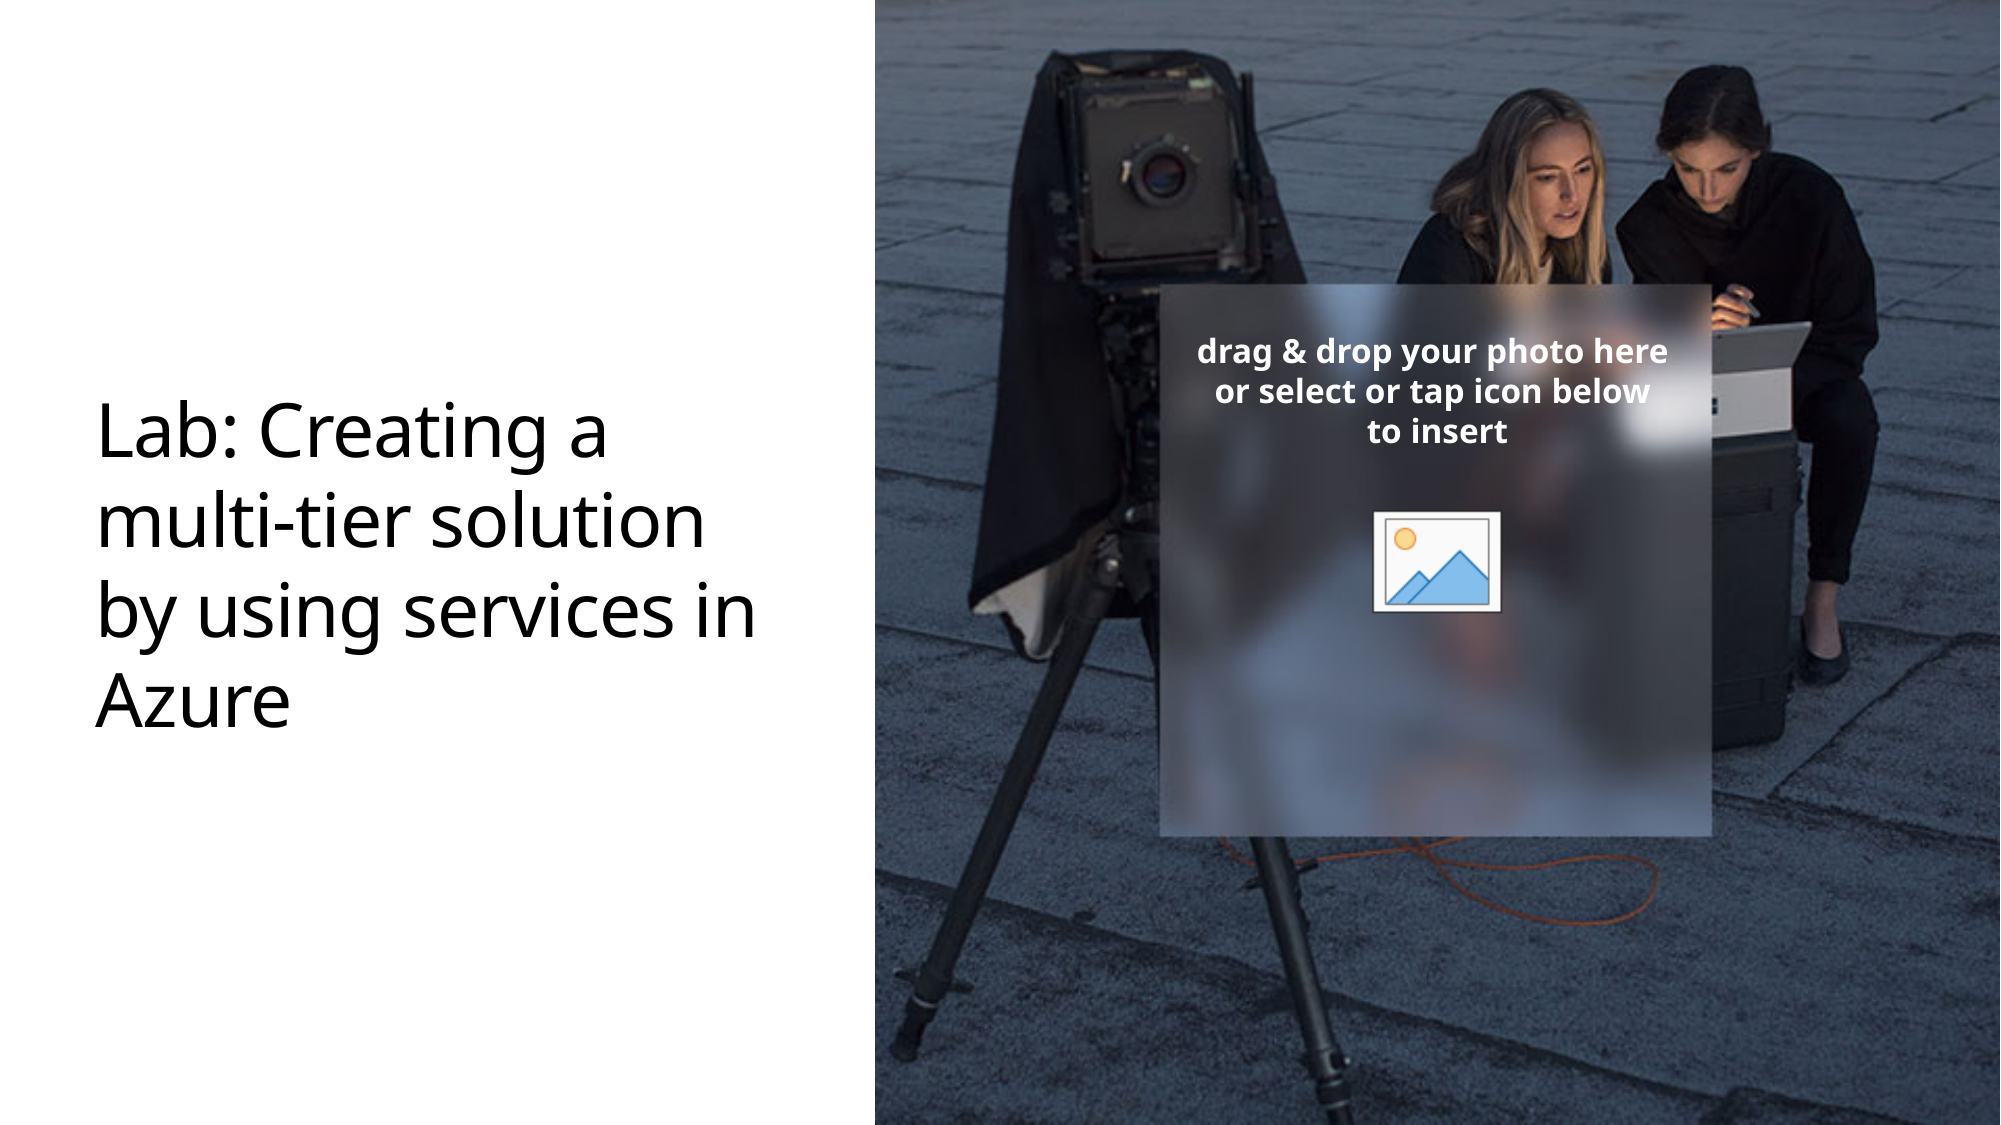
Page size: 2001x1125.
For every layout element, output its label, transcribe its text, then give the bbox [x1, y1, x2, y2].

picture [874, 0, 2000, 1125]
title Lab: Creating a multi-tier solution by using services in Azure [95, 471, 779, 654]
